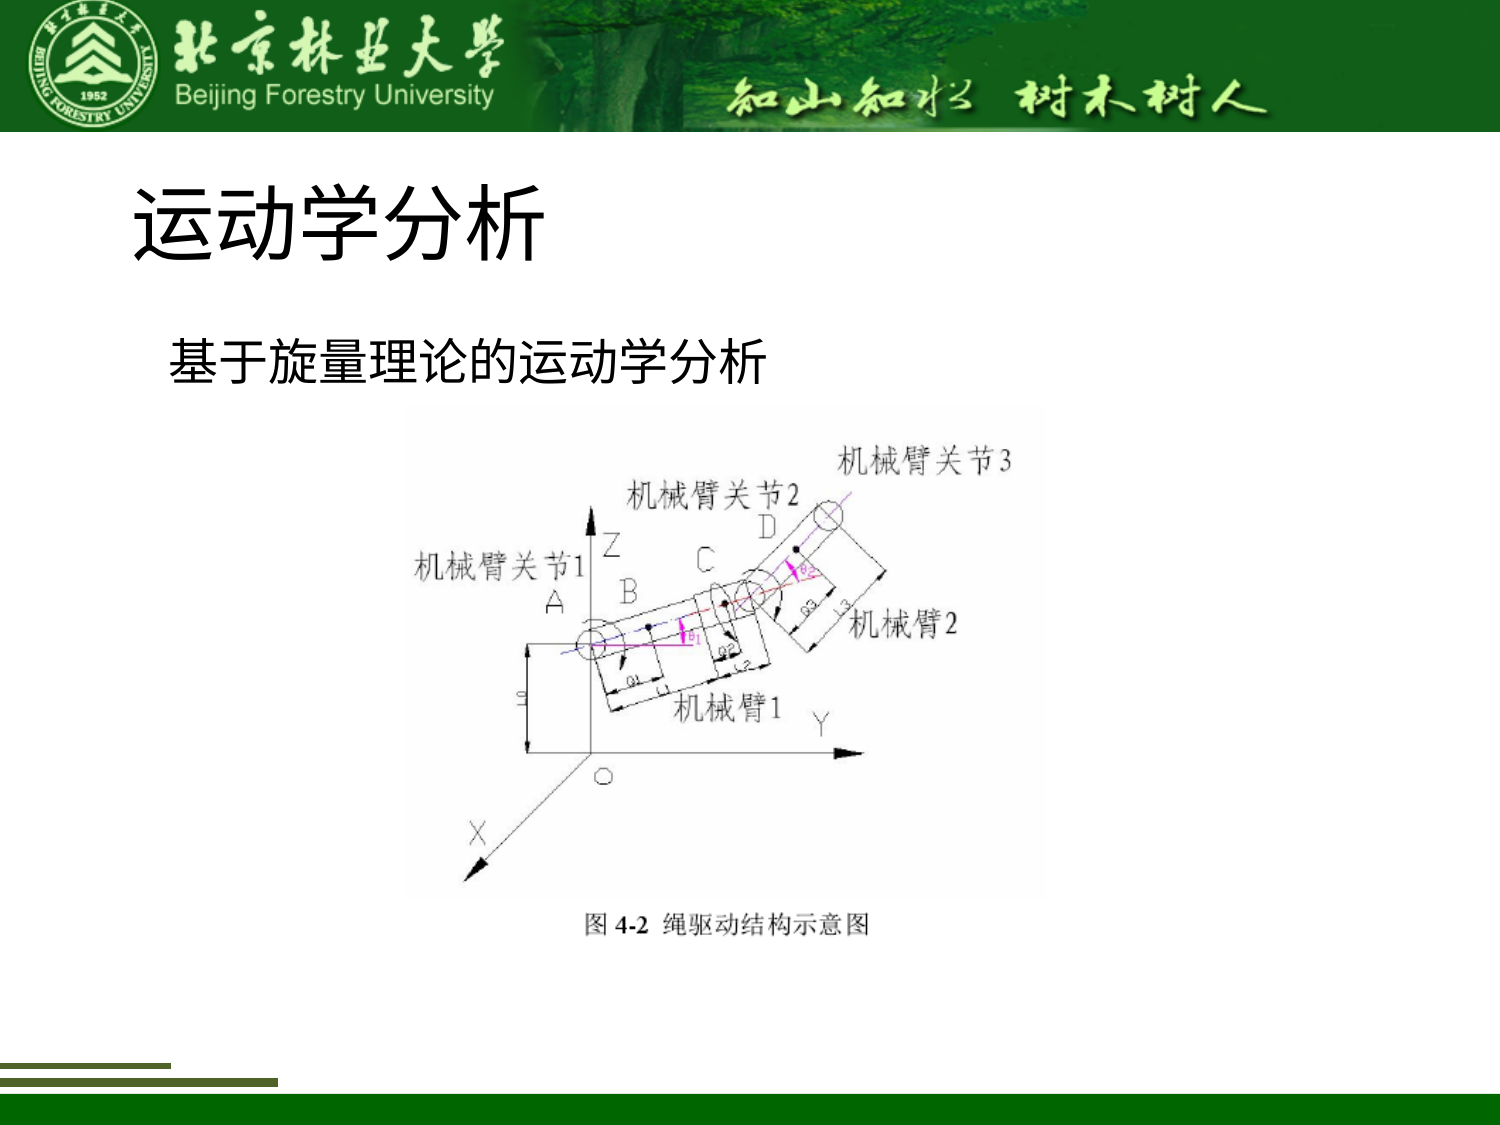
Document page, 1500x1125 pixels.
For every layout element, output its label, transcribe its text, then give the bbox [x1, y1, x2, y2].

picture [0, 0, 1500, 132]
text_box 基于旋量理论的运动学分析 [153, 322, 1115, 398]
slide_number [1074, 1042, 1425, 1103]
picture [254, 397, 1139, 953]
text_box 运动学分析 [117, 164, 1360, 279]
